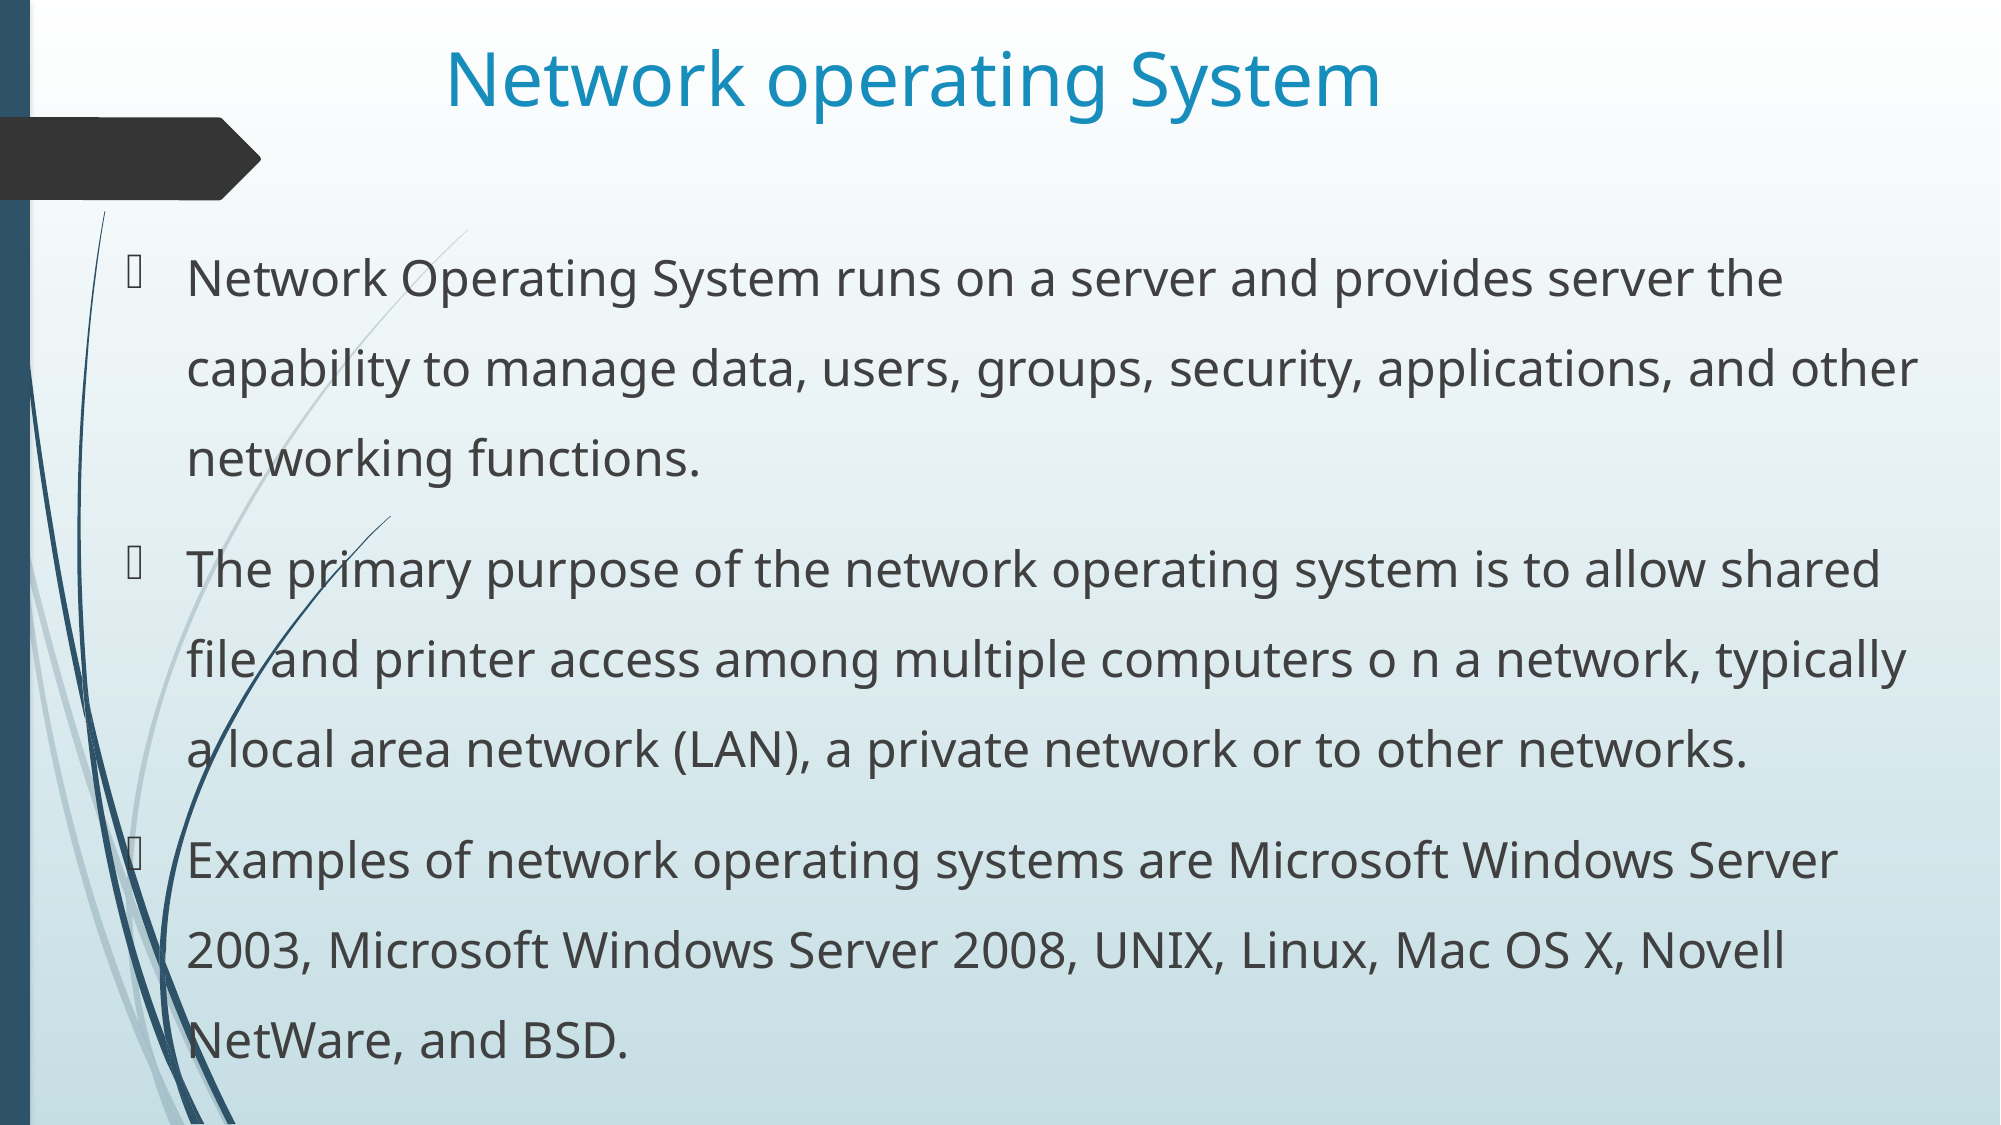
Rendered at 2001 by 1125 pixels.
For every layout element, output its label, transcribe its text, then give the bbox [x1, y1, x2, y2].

list Network Operating System runs on a server and provides server the capability to manage data, users, groups, security, applications, and other networking functions. The primary purpose of the network operating system is to allow shared file and printer access among multiple computers o n a network, typically a local area network (LAN), a private network or to other networks. Examples of network operating systems are Microsoft Windows Server 2003, Microsoft Windows Server 2008, UNIX, Linux, Mac OS X, Novell NetWare, and BSD. [111, 209, 1955, 1103]
title Network operating System [429, 24, 1892, 150]
